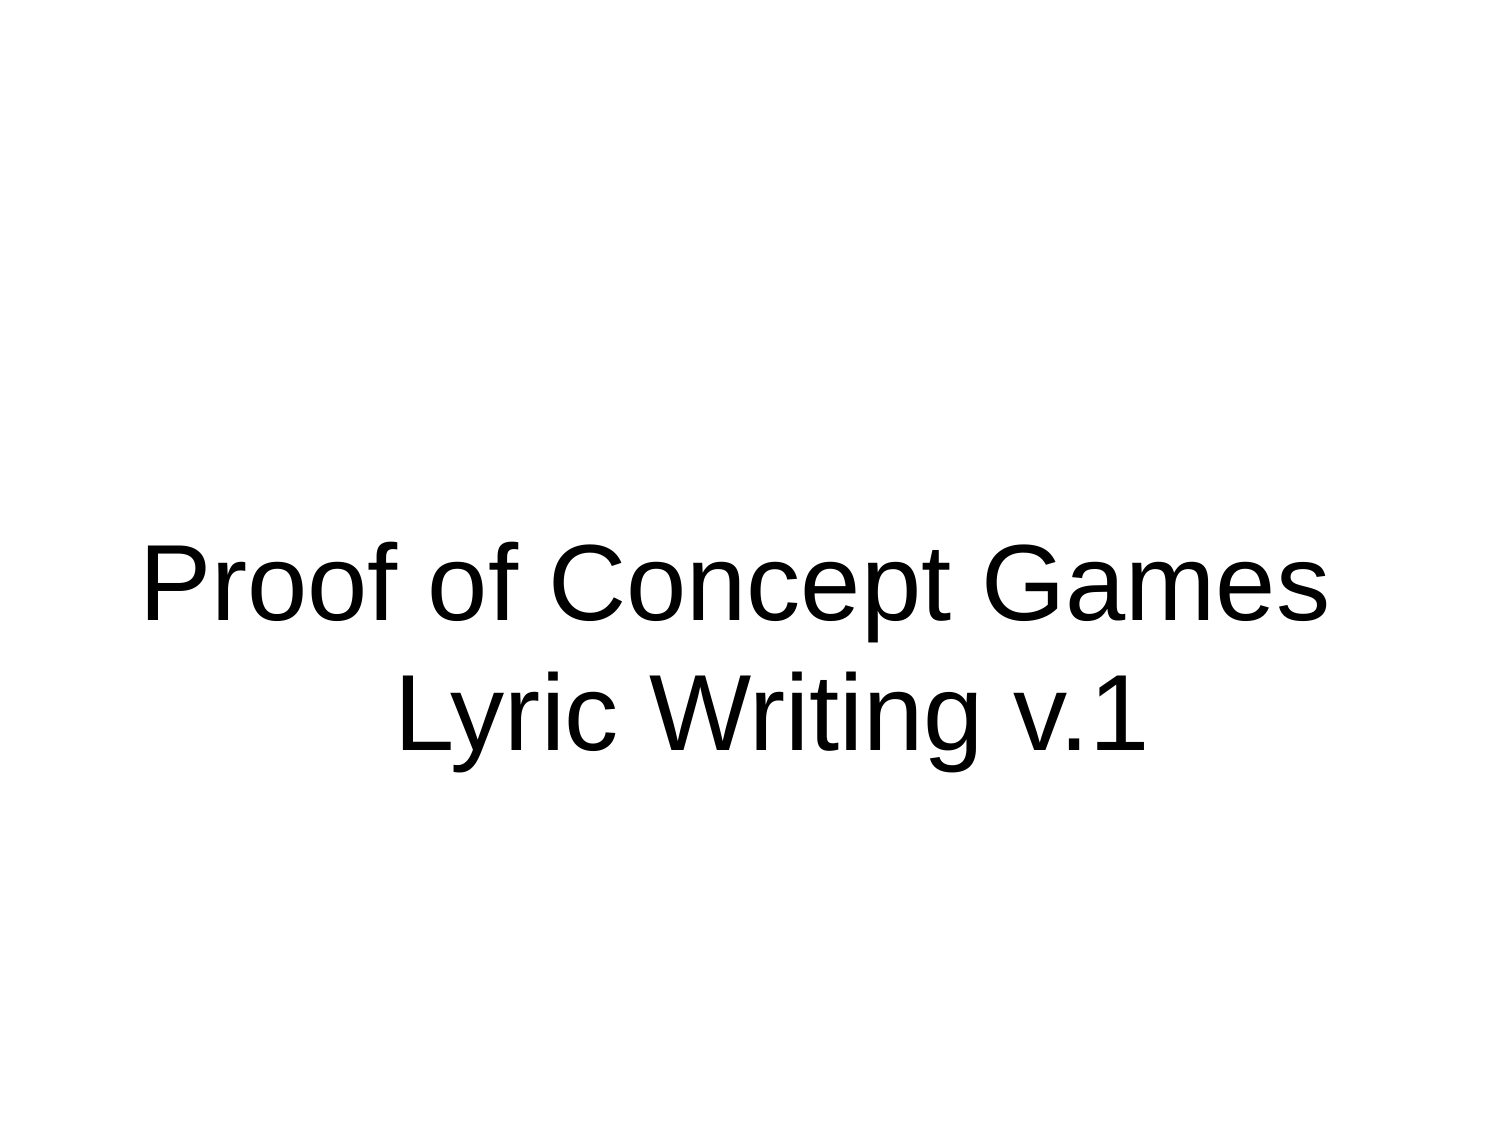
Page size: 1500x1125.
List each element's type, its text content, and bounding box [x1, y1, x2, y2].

title Proof of Concept Games Lyric Writing v.1 [51, 447, 1449, 787]
